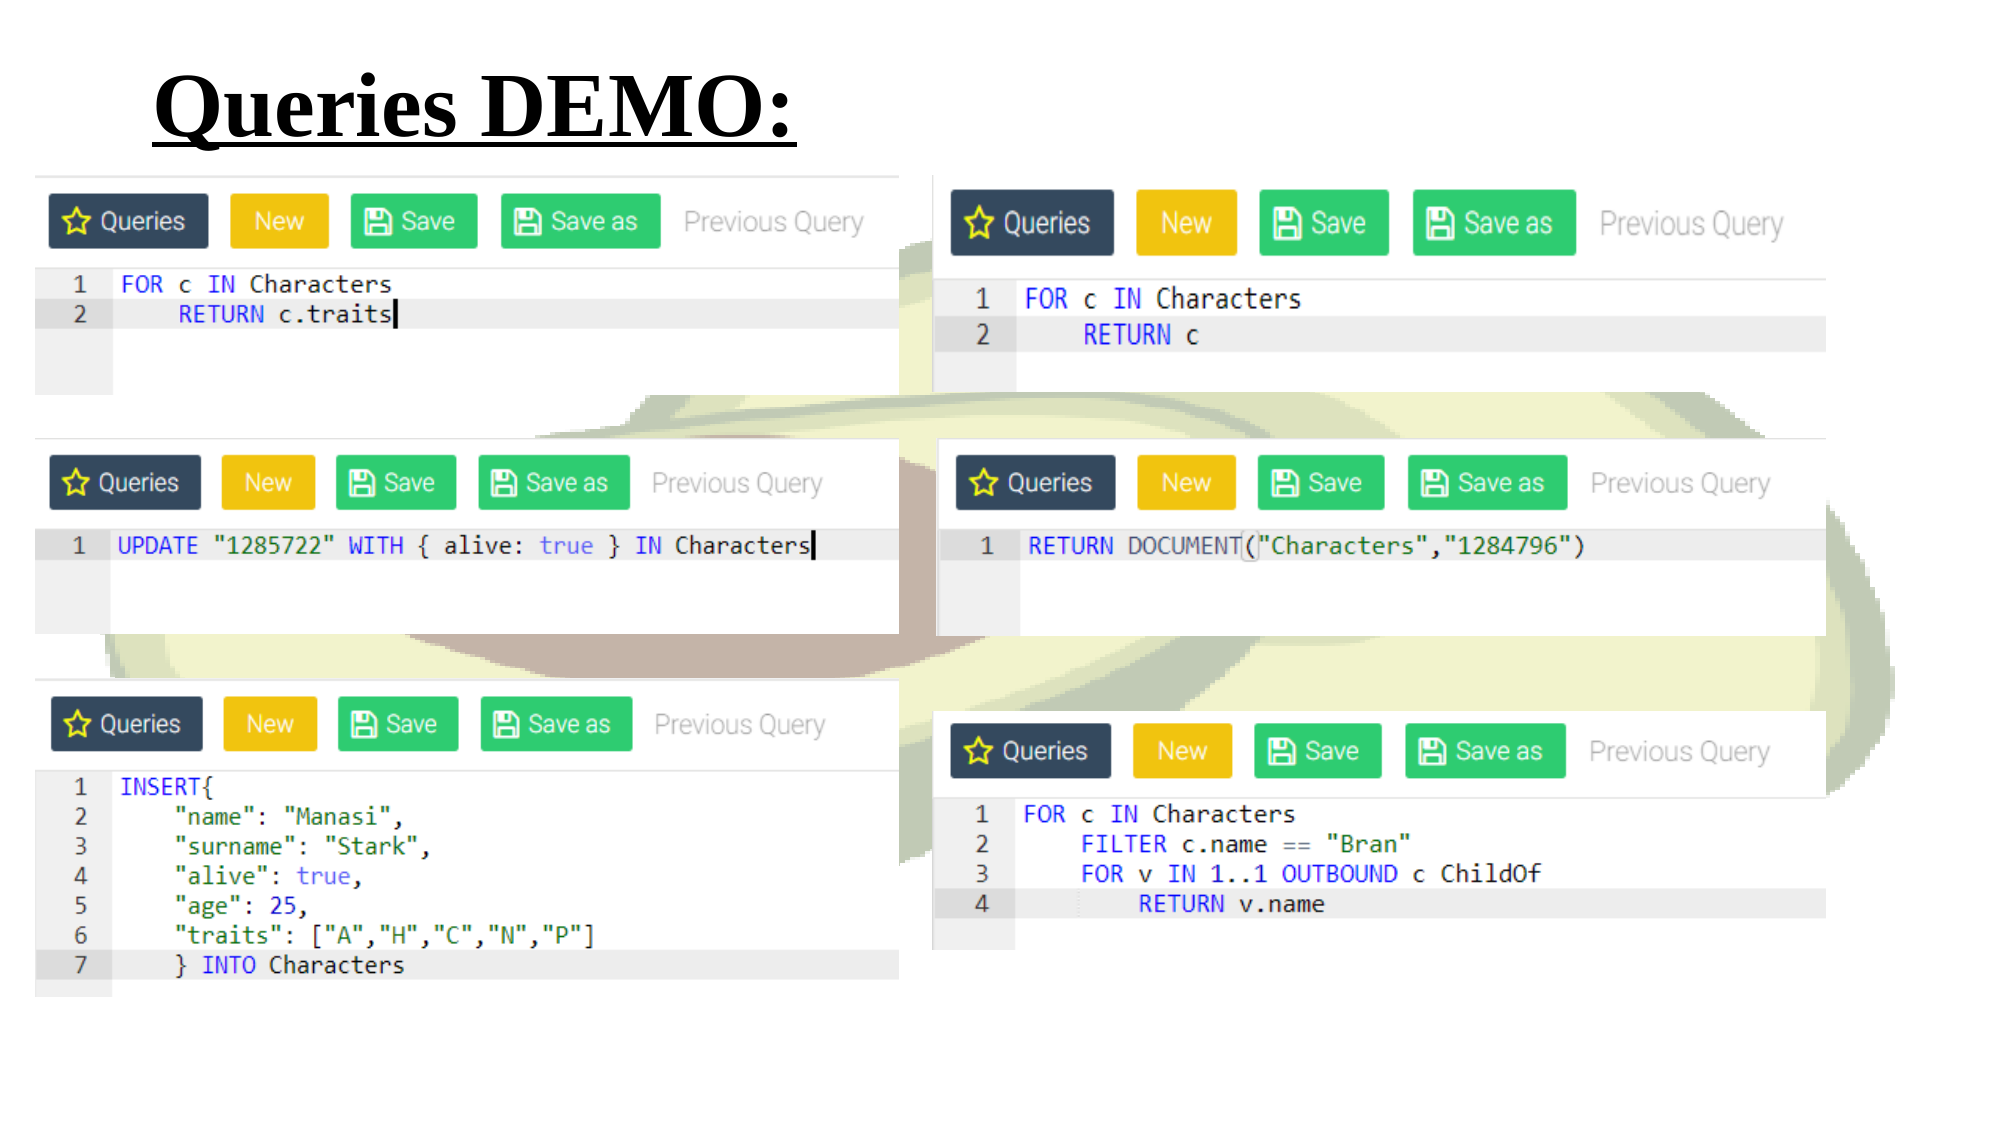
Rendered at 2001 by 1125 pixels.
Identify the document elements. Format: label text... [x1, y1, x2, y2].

picture [936, 438, 1826, 636]
picture [931, 175, 1826, 392]
picture [35, 678, 899, 998]
picture [35, 175, 899, 395]
picture [35, 438, 899, 634]
list [114, 216, 1840, 1085]
text_box Queries DEMO: [137, 0, 1863, 216]
picture [931, 711, 1826, 950]
